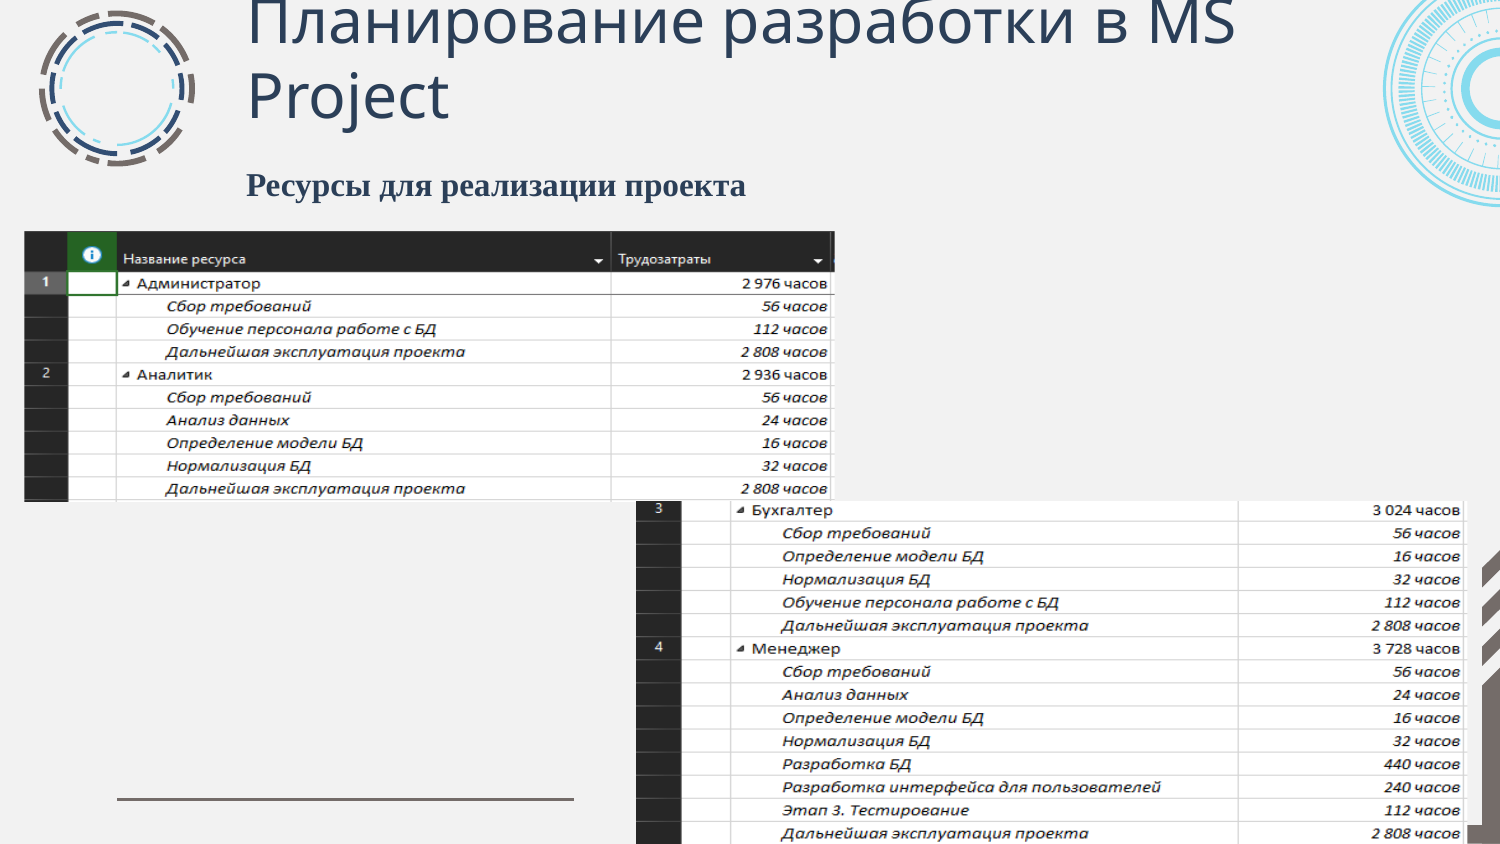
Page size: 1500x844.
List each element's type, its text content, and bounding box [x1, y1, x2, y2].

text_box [38, 10, 196, 167]
title Планирование разработки в MS Project [231, 54, 1438, 147]
picture [23, 231, 1468, 844]
text_box Ресурсы для реализации проекта [231, 155, 1042, 211]
